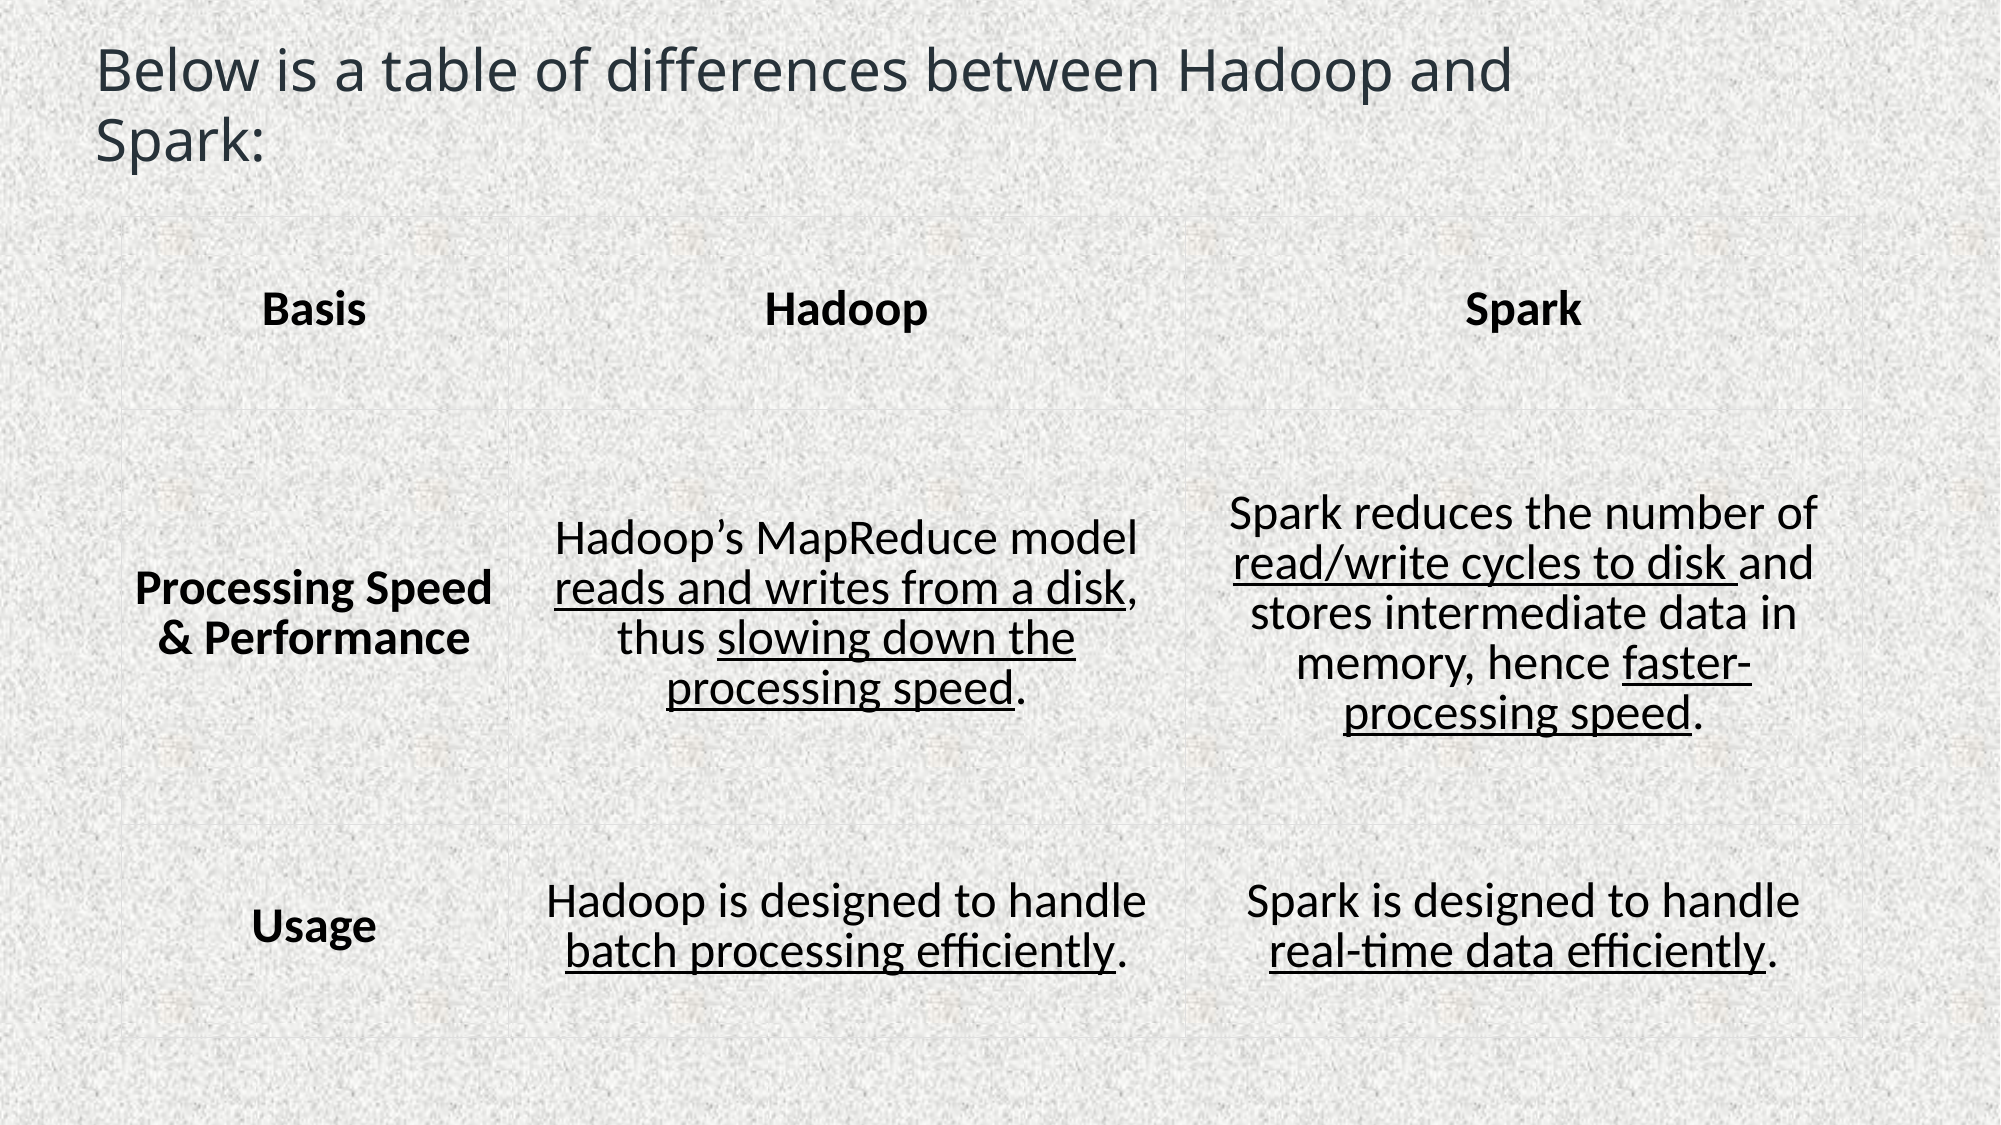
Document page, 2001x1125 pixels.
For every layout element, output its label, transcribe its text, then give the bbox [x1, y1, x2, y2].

table_header Hadoop [509, 217, 1185, 409]
table_cell Usage [122, 825, 508, 1037]
picture [0, 0, 2001, 1125]
table_cell Hadoop is designed to handle batch processing efficiently. [509, 825, 1185, 1037]
table_header Basis [122, 217, 508, 409]
table_cell Spark is designed to handle real-time data efficiently. [1186, 825, 1862, 1037]
table_cell Hadoop’s MapReduce model reads and writes from a disk, thus slowing down the processing speed. [509, 410, 1185, 824]
table_cell Spark reduces the number of read/write cycles to disk and stores intermediate data in memory, hence faster-processing speed. [1186, 410, 1862, 824]
table_header Spark [1186, 217, 1862, 409]
text_box Below is a table of differences between Hadoop and Spark: [80, 25, 1610, 181]
table_cell Processing Speed & Performance [122, 410, 508, 824]
